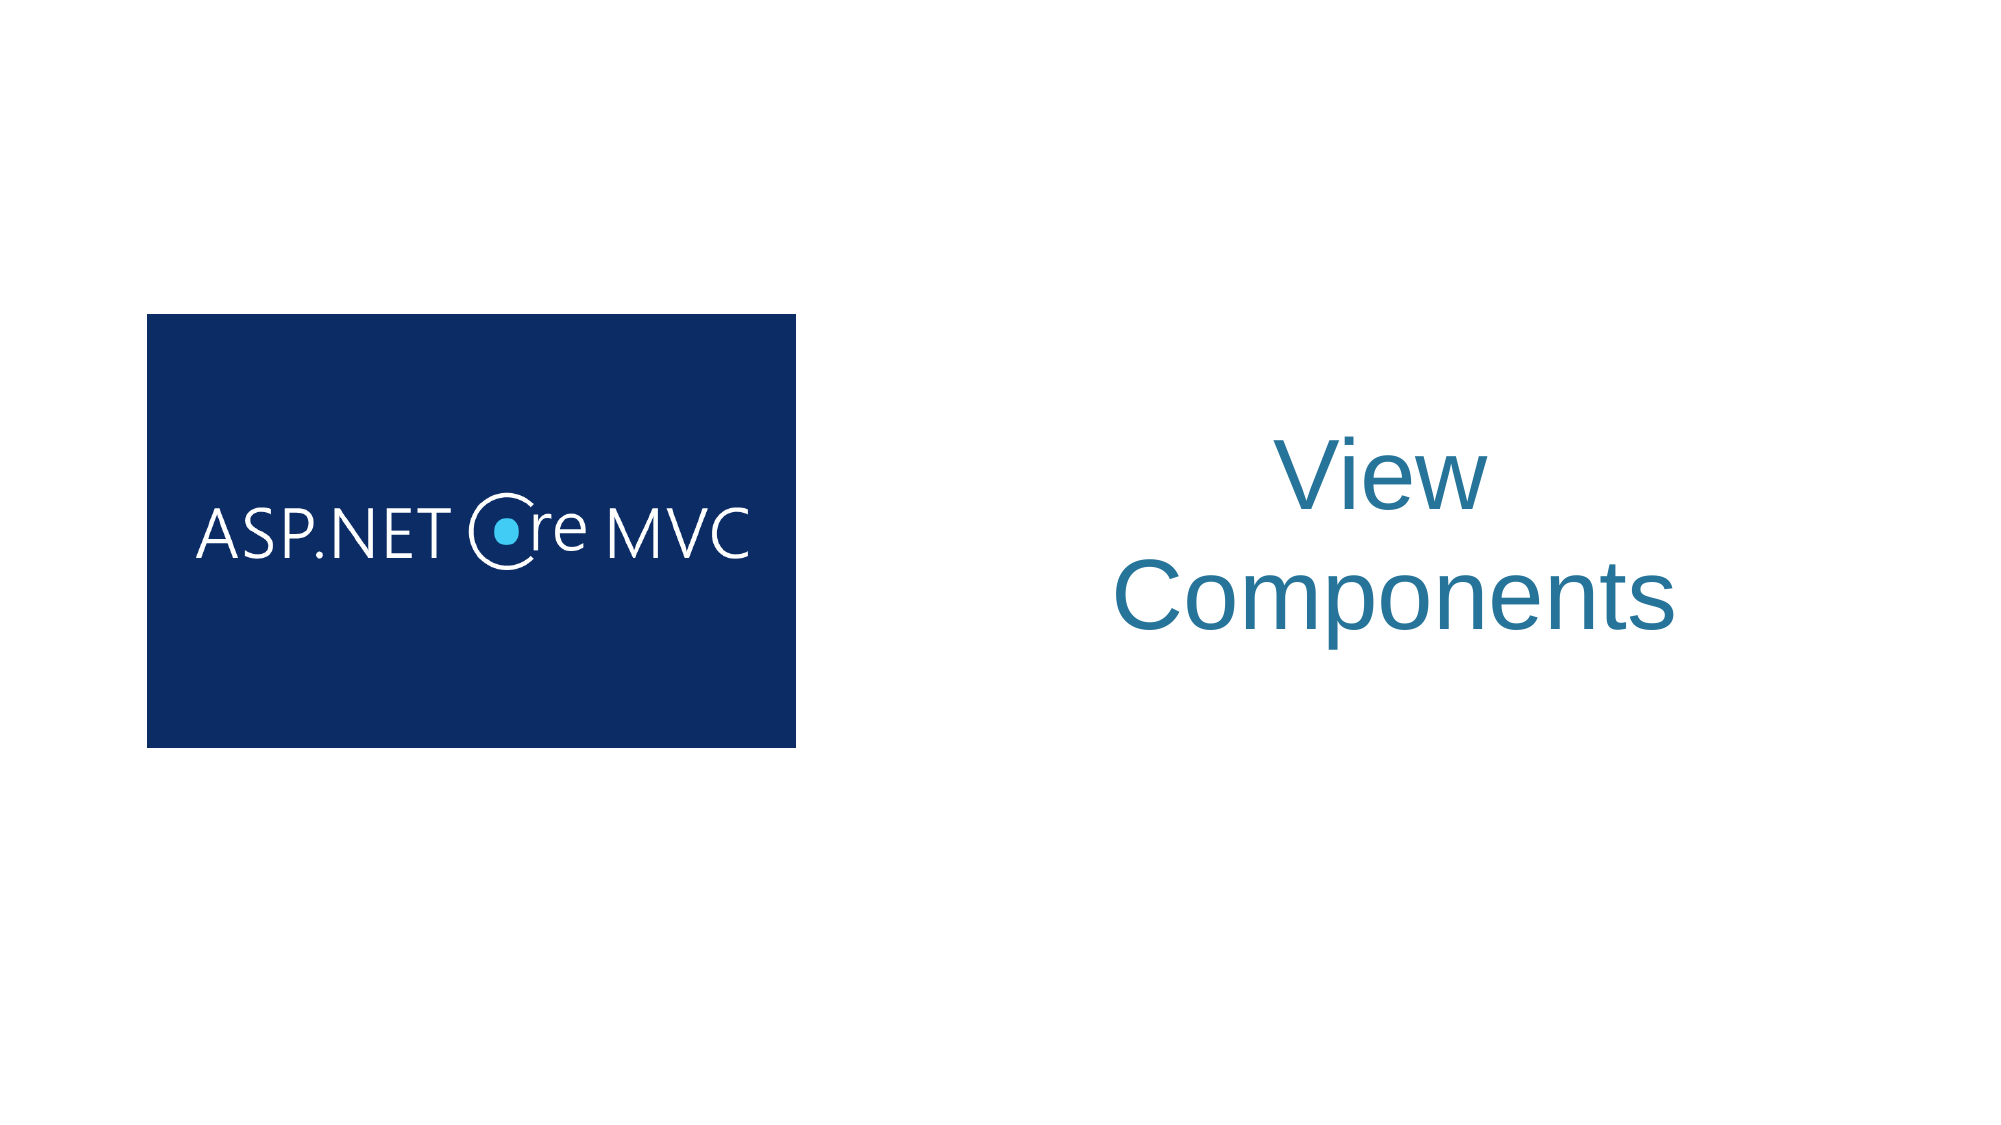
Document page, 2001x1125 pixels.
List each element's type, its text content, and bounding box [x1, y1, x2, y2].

picture [147, 314, 796, 748]
text_box View Components [936, 402, 1853, 657]
